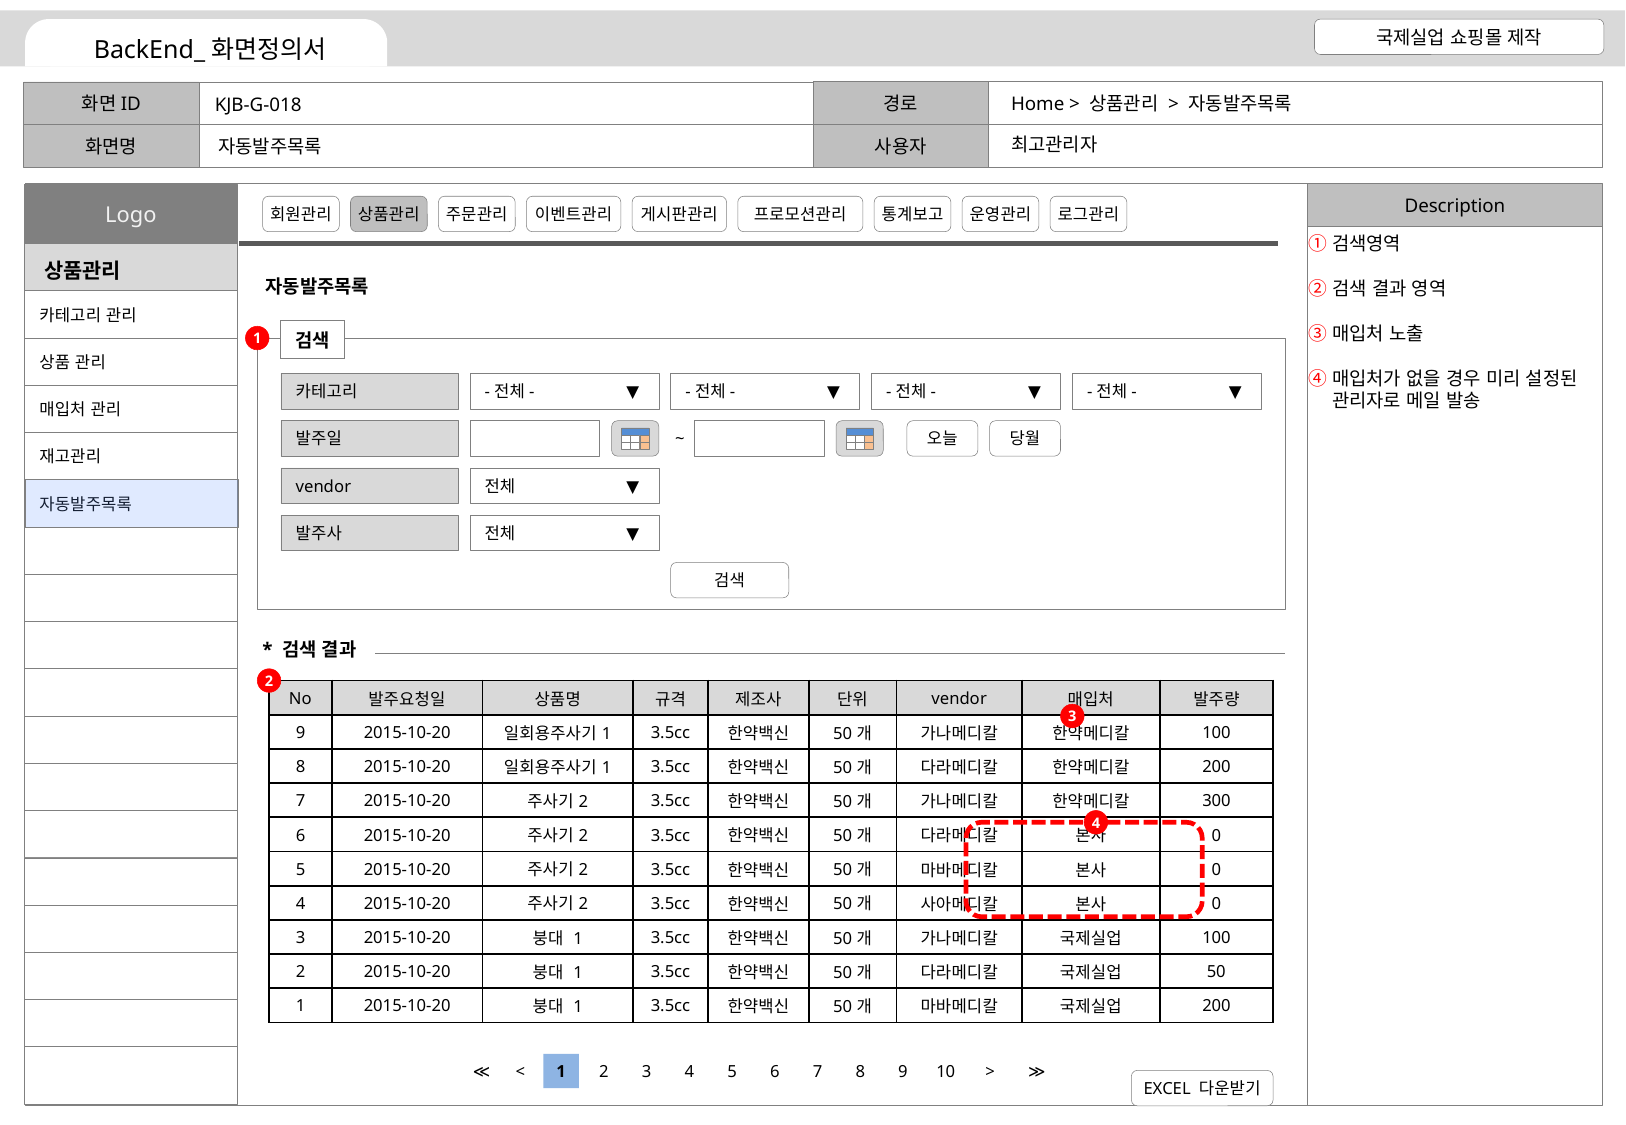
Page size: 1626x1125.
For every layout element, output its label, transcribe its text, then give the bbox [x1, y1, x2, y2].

table_cell 가나메디칼 [897, 921, 1021, 953]
table_cell 한약메디칼 [1023, 716, 1159, 748]
table_cell 2015-10-20 [333, 887, 482, 919]
table_cell 주사기2 [483, 784, 632, 816]
table_cell 4 [270, 887, 331, 919]
text_box ~ [660, 420, 700, 456]
table_cell 3.5cc [634, 989, 707, 1022]
text_box ▼ [610, 466, 661, 505]
table_cell 마바메디칼 [897, 989, 1021, 1022]
text_box 검색 [668, 560, 791, 600]
table_cell 50개 [810, 921, 896, 953]
table_cell 한약백신 [709, 750, 808, 782]
table_cell 다라메디칼 [897, 818, 1021, 851]
table_cell 2015-10-20 [333, 750, 482, 782]
table_cell 다라메디칼 [897, 750, 1021, 782]
table_cell 국제실업 [1023, 921, 1159, 953]
text_box 1 [243, 324, 272, 352]
table_cell 200 [1161, 750, 1272, 782]
text_box -전체- [869, 371, 1011, 411]
table_cell 2015-10-20 [333, 818, 482, 851]
text_box 3 [1058, 702, 1087, 730]
table_cell 9 [270, 716, 331, 748]
table_cell 7 [270, 784, 331, 816]
text_box 발주사 [279, 513, 460, 553]
text_box 자동발주목록 [203, 127, 337, 165]
table_cell 일회용주사기1 [483, 750, 632, 782]
table_cell 가나메디칼 [897, 784, 1021, 816]
table_cell 주사기2 [483, 852, 632, 885]
table_cell 50개 [810, 784, 896, 816]
table_cell 0 [1192, 887, 1272, 919]
text_box [468, 419, 602, 458]
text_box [457, 1053, 1050, 1089]
table_cell 2015-10-20 [333, 716, 482, 748]
table_cell 가나메디칼 [897, 716, 1021, 748]
text_box 2 [255, 666, 283, 695]
table_header 상품명 [483, 681, 632, 714]
text_box 검색영역 검색 결과 영역 매입처 노출 매입처가 없을 경우 미리 설정된 관리자로 메일 발송 [1307, 230, 1606, 1108]
text_box 자동발주목록 [250, 267, 385, 305]
text_box 발주일 [279, 419, 460, 458]
table_cell 주사기2 [483, 887, 632, 919]
table_cell 3.5cc [634, 955, 707, 987]
table_cell 한약백신 [709, 921, 808, 953]
table_header No [270, 681, 331, 714]
table_cell 2015-10-20 [333, 955, 482, 987]
table_cell 한약백신 [709, 955, 808, 987]
text_box ▼ [1212, 371, 1263, 411]
text_box 전체 [468, 513, 610, 553]
text_box ▼ [610, 371, 661, 411]
table_cell 한약메디칼 [1023, 784, 1159, 816]
table_cell 50개 [810, 887, 896, 919]
table_cell 한약백신 [709, 989, 808, 1022]
table_cell 한약메디칼 [1023, 750, 1159, 782]
text_box [24, 478, 240, 529]
text_box EXCEL 다운받기 [1129, 1068, 1276, 1108]
table_cell 주사기2 [483, 818, 632, 851]
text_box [835, 420, 884, 457]
table_cell 3 [270, 921, 331, 953]
table_cell 0 [1203, 852, 1272, 885]
table_cell 6 [270, 818, 331, 851]
table_cell 국제실업 [1023, 955, 1159, 987]
text_box 검색 [280, 320, 345, 359]
table_cell 3.5cc [634, 784, 707, 816]
table_cell 한약백신 [709, 716, 808, 748]
table_cell 붕대 1 [483, 989, 632, 1022]
text_box ▼ [810, 371, 862, 411]
table_cell 50개 [810, 852, 896, 885]
table_cell 100 [1161, 921, 1272, 953]
table_header vendor [897, 681, 1021, 714]
text_box -전체- [1070, 371, 1212, 411]
table_cell 사아메디칼 [897, 887, 978, 919]
table_cell 붕대 1 [483, 921, 632, 953]
table_cell 2 [270, 955, 331, 987]
text_box * 검색 결과 [247, 630, 372, 668]
table_cell 2015-10-20 [333, 852, 482, 885]
text_box Home > 상품관리 > 자동발주목록 [996, 83, 1307, 122]
table_cell 300 [1161, 784, 1272, 816]
table_cell 200 [1161, 989, 1272, 1022]
table_header 발주량 [1161, 681, 1272, 714]
table_cell 100 [1161, 716, 1272, 748]
table_header 매입처 [1023, 681, 1159, 714]
text_box -전체- [468, 371, 610, 411]
table_cell 5 [270, 852, 331, 885]
table_cell 일회용주사기1 [483, 716, 632, 748]
table_cell 50 [1161, 955, 1272, 987]
table_cell 50개 [810, 750, 896, 782]
table_cell 국제실업 [1023, 989, 1159, 1022]
table_header 제조사 [709, 681, 808, 714]
table_header 단위 [810, 681, 896, 714]
table_cell 2015-10-20 [333, 989, 482, 1022]
table_cell 1 [270, 989, 331, 1022]
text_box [611, 420, 660, 457]
text_box 4 [1082, 808, 1110, 837]
text_box 최고관리자 [996, 125, 1113, 163]
table_cell 3.5cc [634, 818, 707, 851]
table_cell 50개 [810, 818, 896, 851]
table_cell 3.5cc [634, 921, 707, 953]
table_cell 3.5cc [634, 887, 707, 919]
text_box KJB-G-018 [200, 85, 317, 123]
table_cell 3.5cc [634, 716, 707, 748]
table_cell 2015-10-20 [333, 921, 482, 953]
text_box 당월 [987, 418, 1063, 459]
text_box [963, 820, 1205, 919]
text_box 오늘 [904, 418, 980, 459]
table_cell 2015-10-20 [333, 784, 482, 816]
table_cell 3.5cc [634, 852, 707, 885]
text_box ▼ [1011, 371, 1063, 411]
text_box ▼ [610, 513, 661, 553]
table_cell 50개 [810, 989, 896, 1022]
table_cell 마바메디칼 [897, 852, 966, 885]
text_box [692, 419, 826, 458]
table_header 규격 [634, 681, 707, 714]
table_cell 본사 [1110, 818, 1159, 822]
table_cell 8 [270, 750, 331, 782]
table_cell 다라메디칼 [897, 955, 1021, 987]
table_cell 본사 [1023, 818, 1082, 822]
table_cell 한약백신 [709, 887, 808, 919]
table_cell 한약백신 [709, 852, 808, 885]
table_cell 붕대 1 [483, 955, 632, 987]
table_header 발주요청일 [333, 681, 482, 714]
table_cell 한약백신 [709, 818, 808, 851]
text_box -전체- [669, 371, 810, 411]
text_box [255, 336, 1287, 612]
table_cell 한약백신 [709, 784, 808, 816]
table_cell 50개 [810, 716, 896, 748]
table_cell 50개 [810, 955, 896, 987]
text_box 카테고리 [279, 371, 460, 411]
table_cell 0 [1161, 818, 1272, 851]
table_cell 3.5cc [634, 750, 707, 782]
